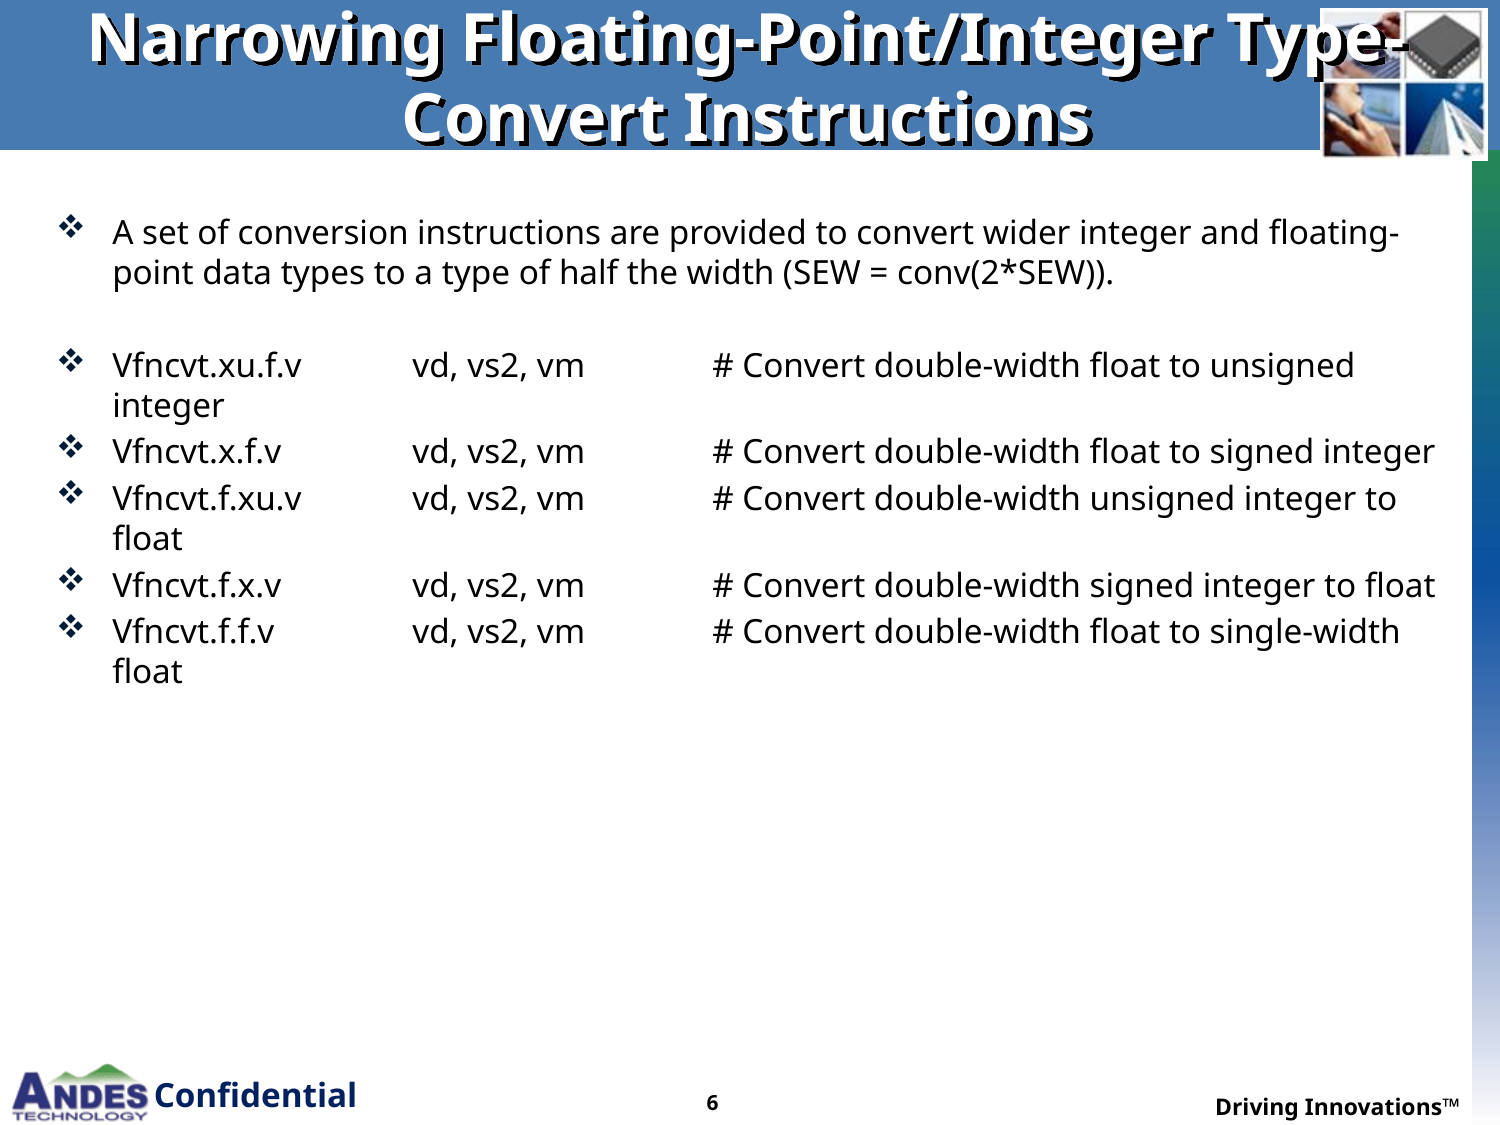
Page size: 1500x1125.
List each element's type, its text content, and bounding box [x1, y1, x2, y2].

list A set of conversion instructions are provided to convert wider integer and floating-point data types to a type of half the width (SEW = conv(2*SEW)). Vfncvt.xu.f.v vd, vs2, vm # Convert double-width float to unsigned integer Vfncvt.x.f.v vd, vs2, vm # Convert double-width float to signed integer Vfncvt.f.xu.v vd, vs2, vm # Convert double-width unsigned integer to float Vfncvt.f.x.v vd, vs2, vm # Convert double-width signed integer to float Vfncvt.f.f.v vd, vs2, vm # Convert double-width float to single-width float [40, 203, 1458, 1062]
picture [0, 1063, 163, 1123]
title Narrowing Floating-Point/Integer Type-Convert Instructions [32, 24, 1461, 125]
picture [1320, 8, 1500, 1125]
